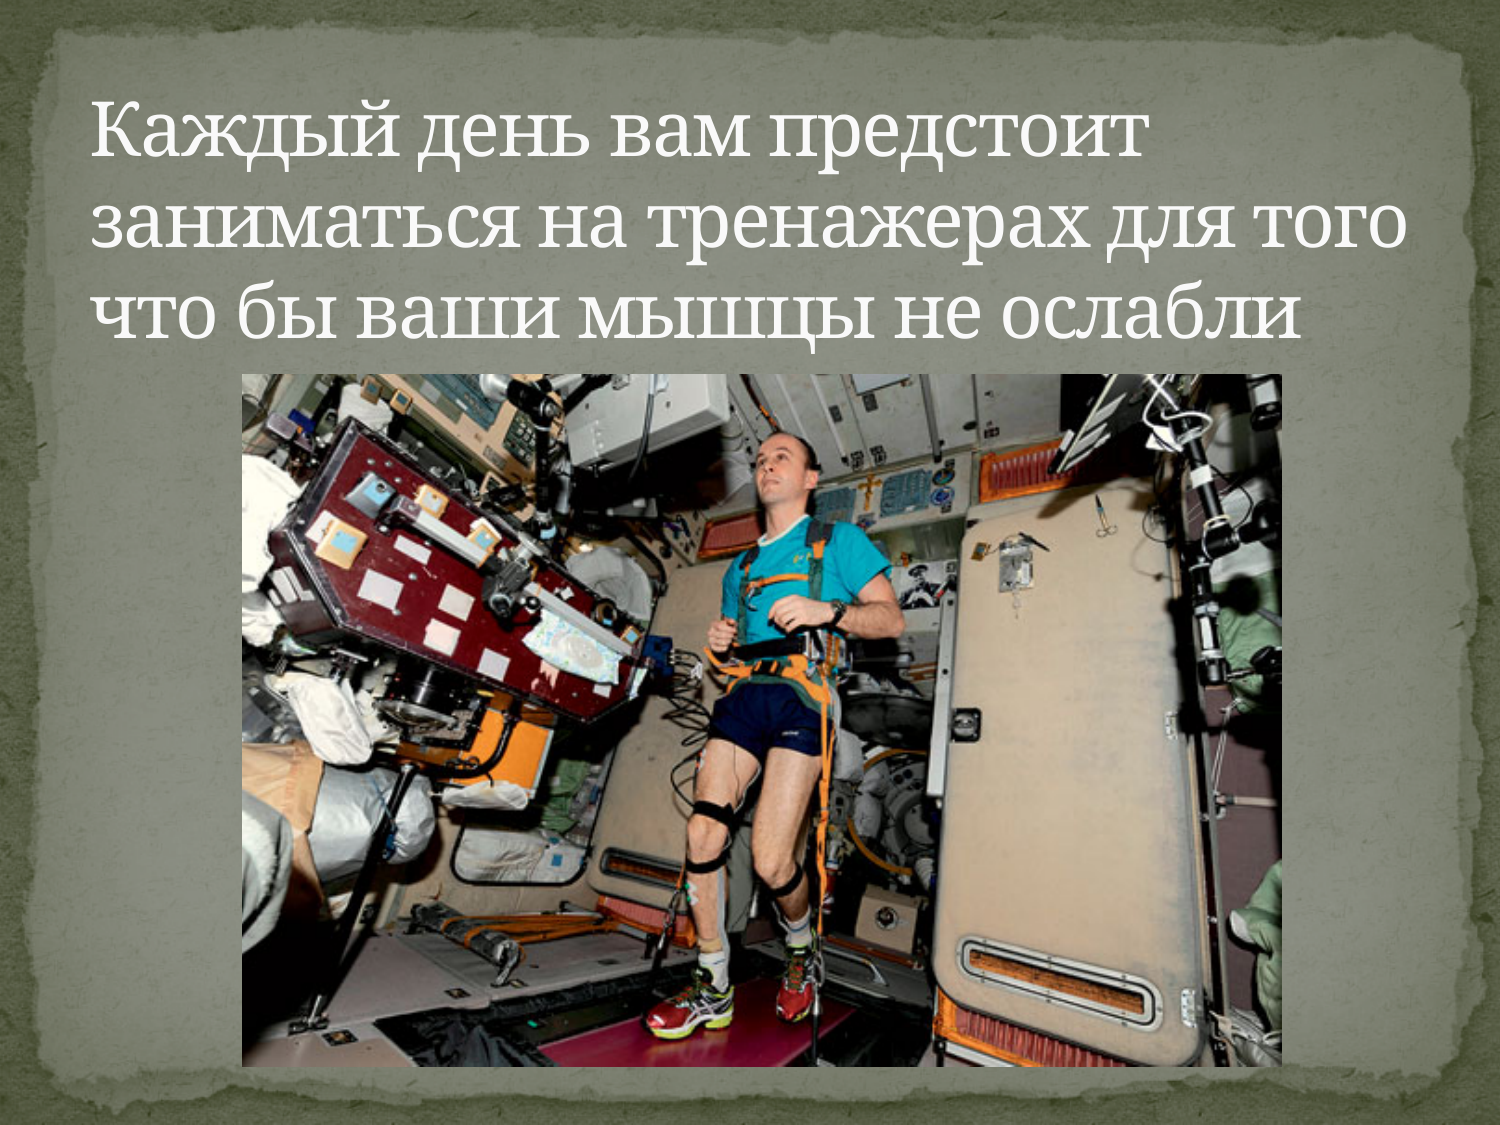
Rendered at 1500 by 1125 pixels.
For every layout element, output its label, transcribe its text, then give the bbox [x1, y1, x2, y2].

title Каждый день вам предстоит заниматься на тренажерах для того что бы ваши мышцы не ослабли [74, 24, 1424, 362]
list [244, 377, 1280, 1065]
